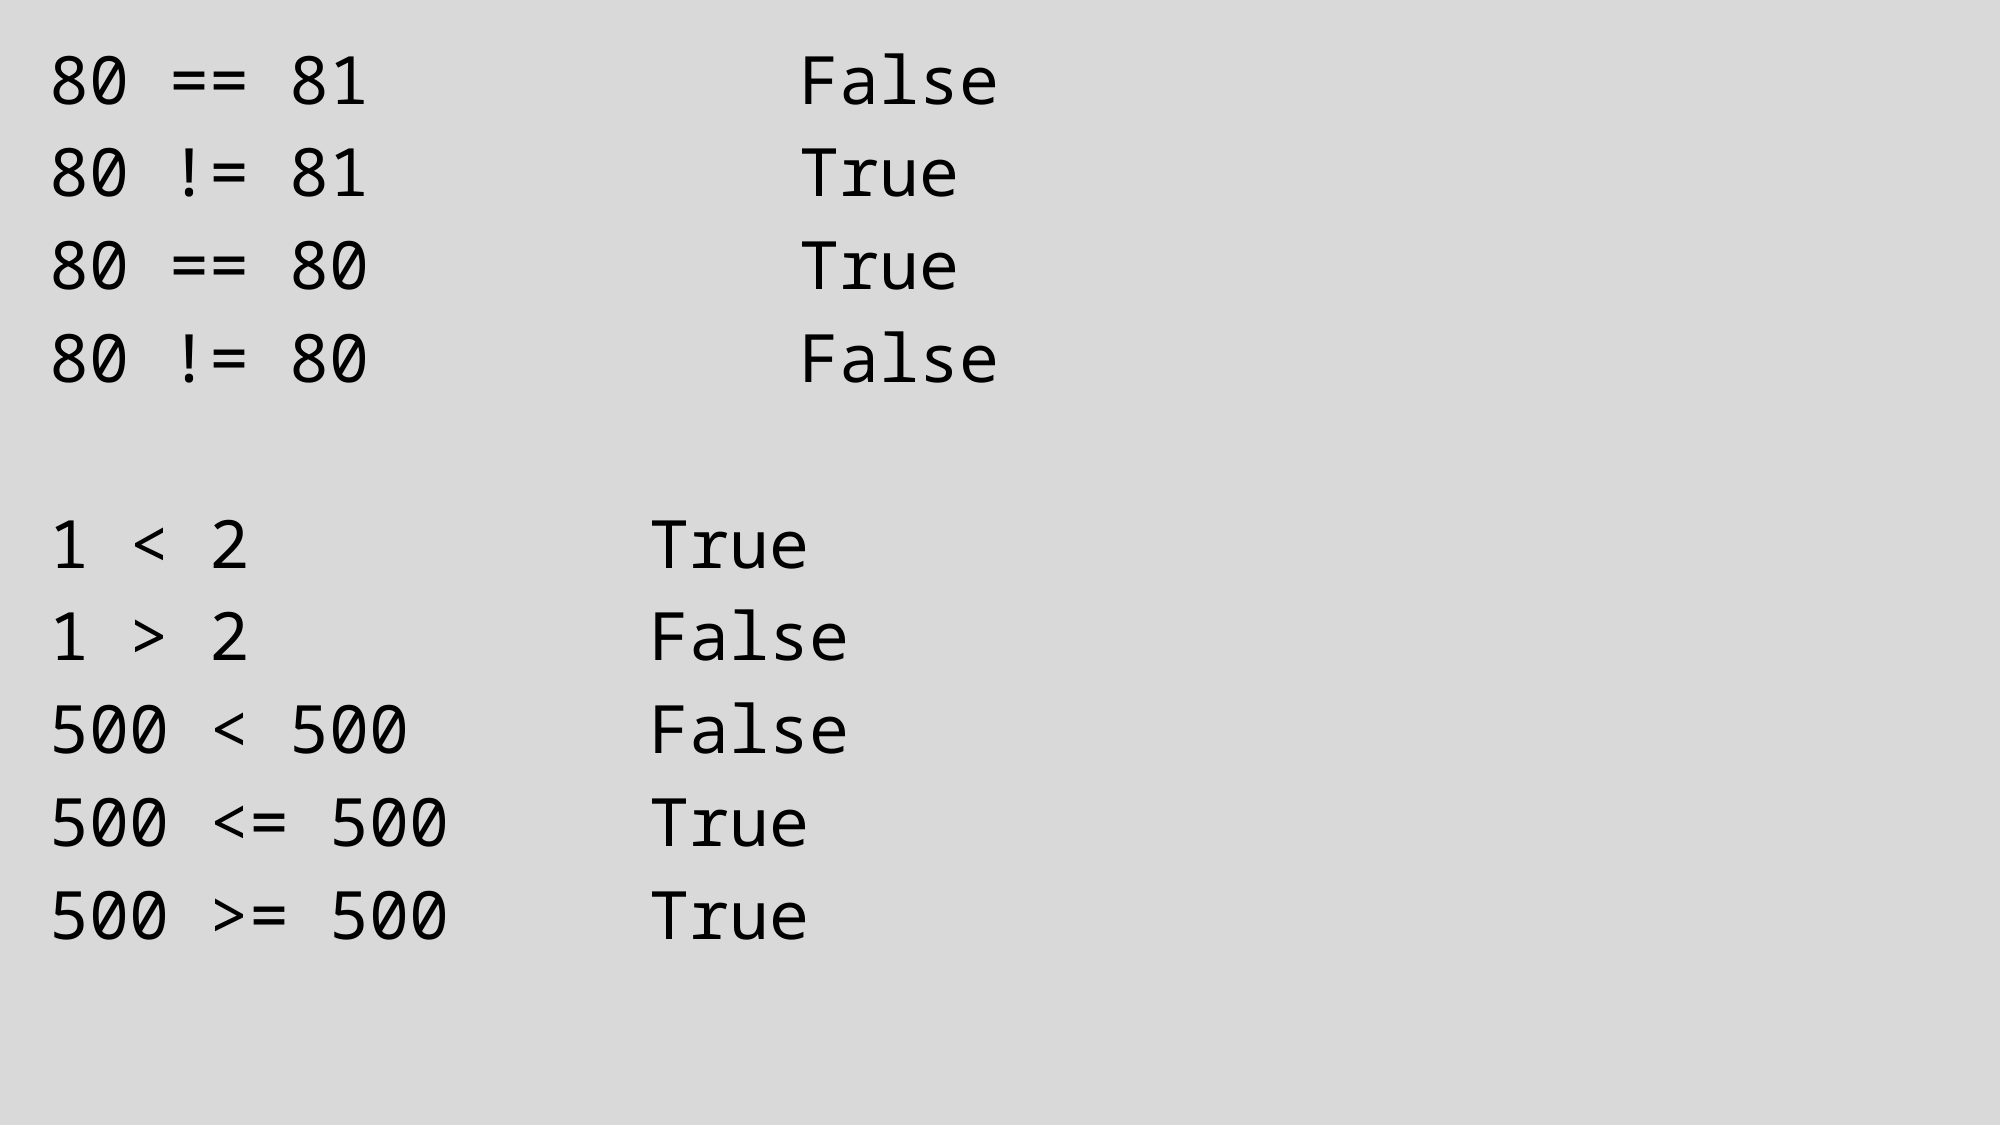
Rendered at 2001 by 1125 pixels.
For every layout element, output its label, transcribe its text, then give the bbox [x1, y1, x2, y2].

list 80 == 81 False 80 != 81 True 80 == 80 True 80 != 80 False 1 < 2 True 1 > 2 False 500 < 500 False 500 <= 500 True 500 >= 500 True [34, 39, 1972, 1103]
